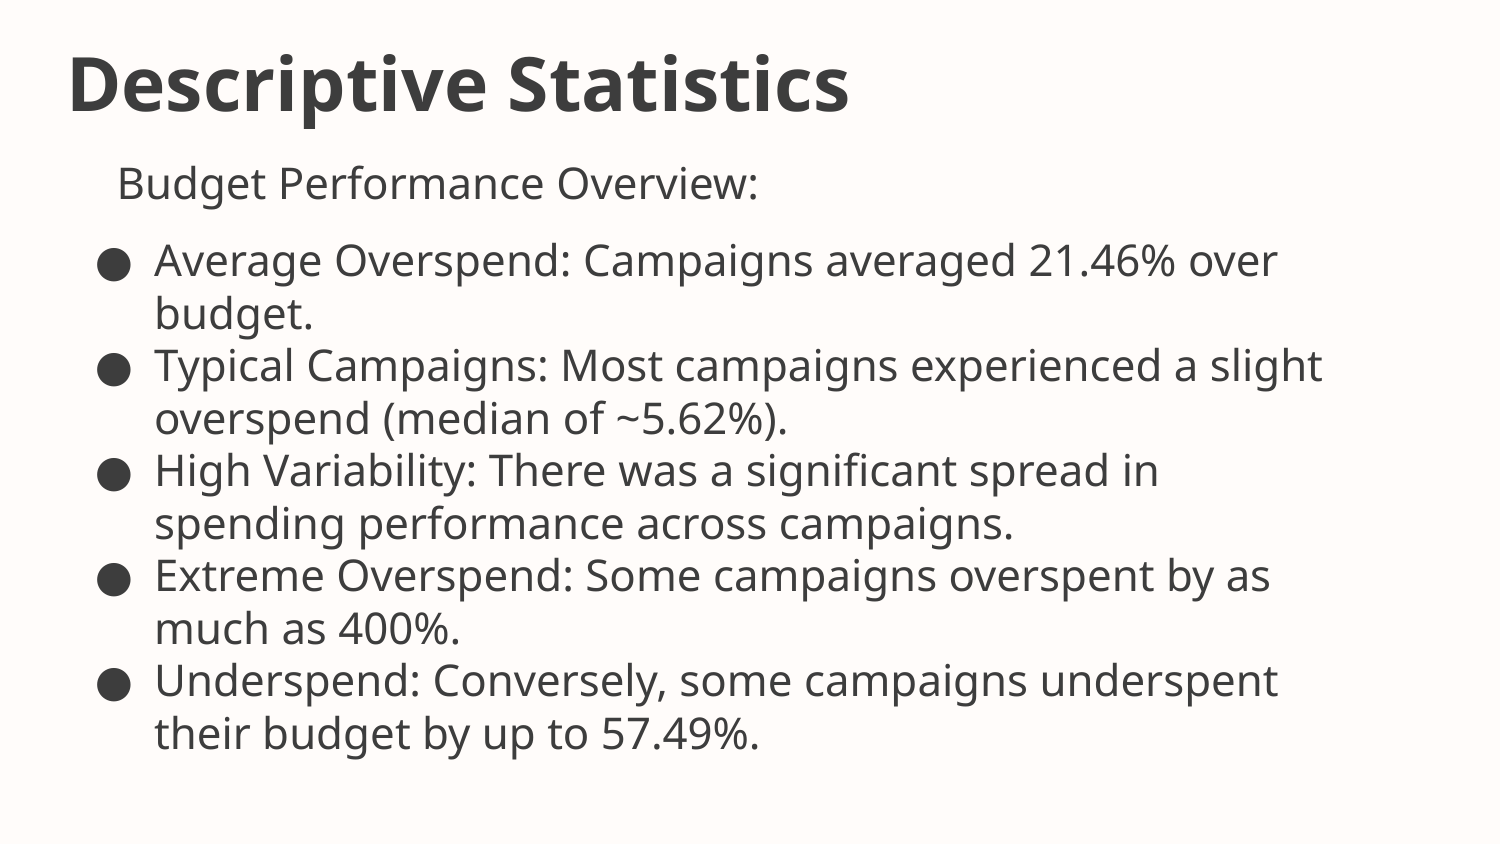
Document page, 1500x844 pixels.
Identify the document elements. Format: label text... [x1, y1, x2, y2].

text_box Budget Performance Overview: Average Overspend: Campaigns averaged 21.46% over budget. Typical Campaigns: Most campaigns experienced a slight overspend (median of ~5.62%). High Variability: There was a significant spread in spending performance across campaigns. Extreme Overspend: Some campaigns overspent by as much as 400%. Underspend: Conversely, some campaigns underspent their budget by up to 57.49%. [64, 140, 1352, 773]
title Descriptive Statistics [46, 46, 1335, 188]
